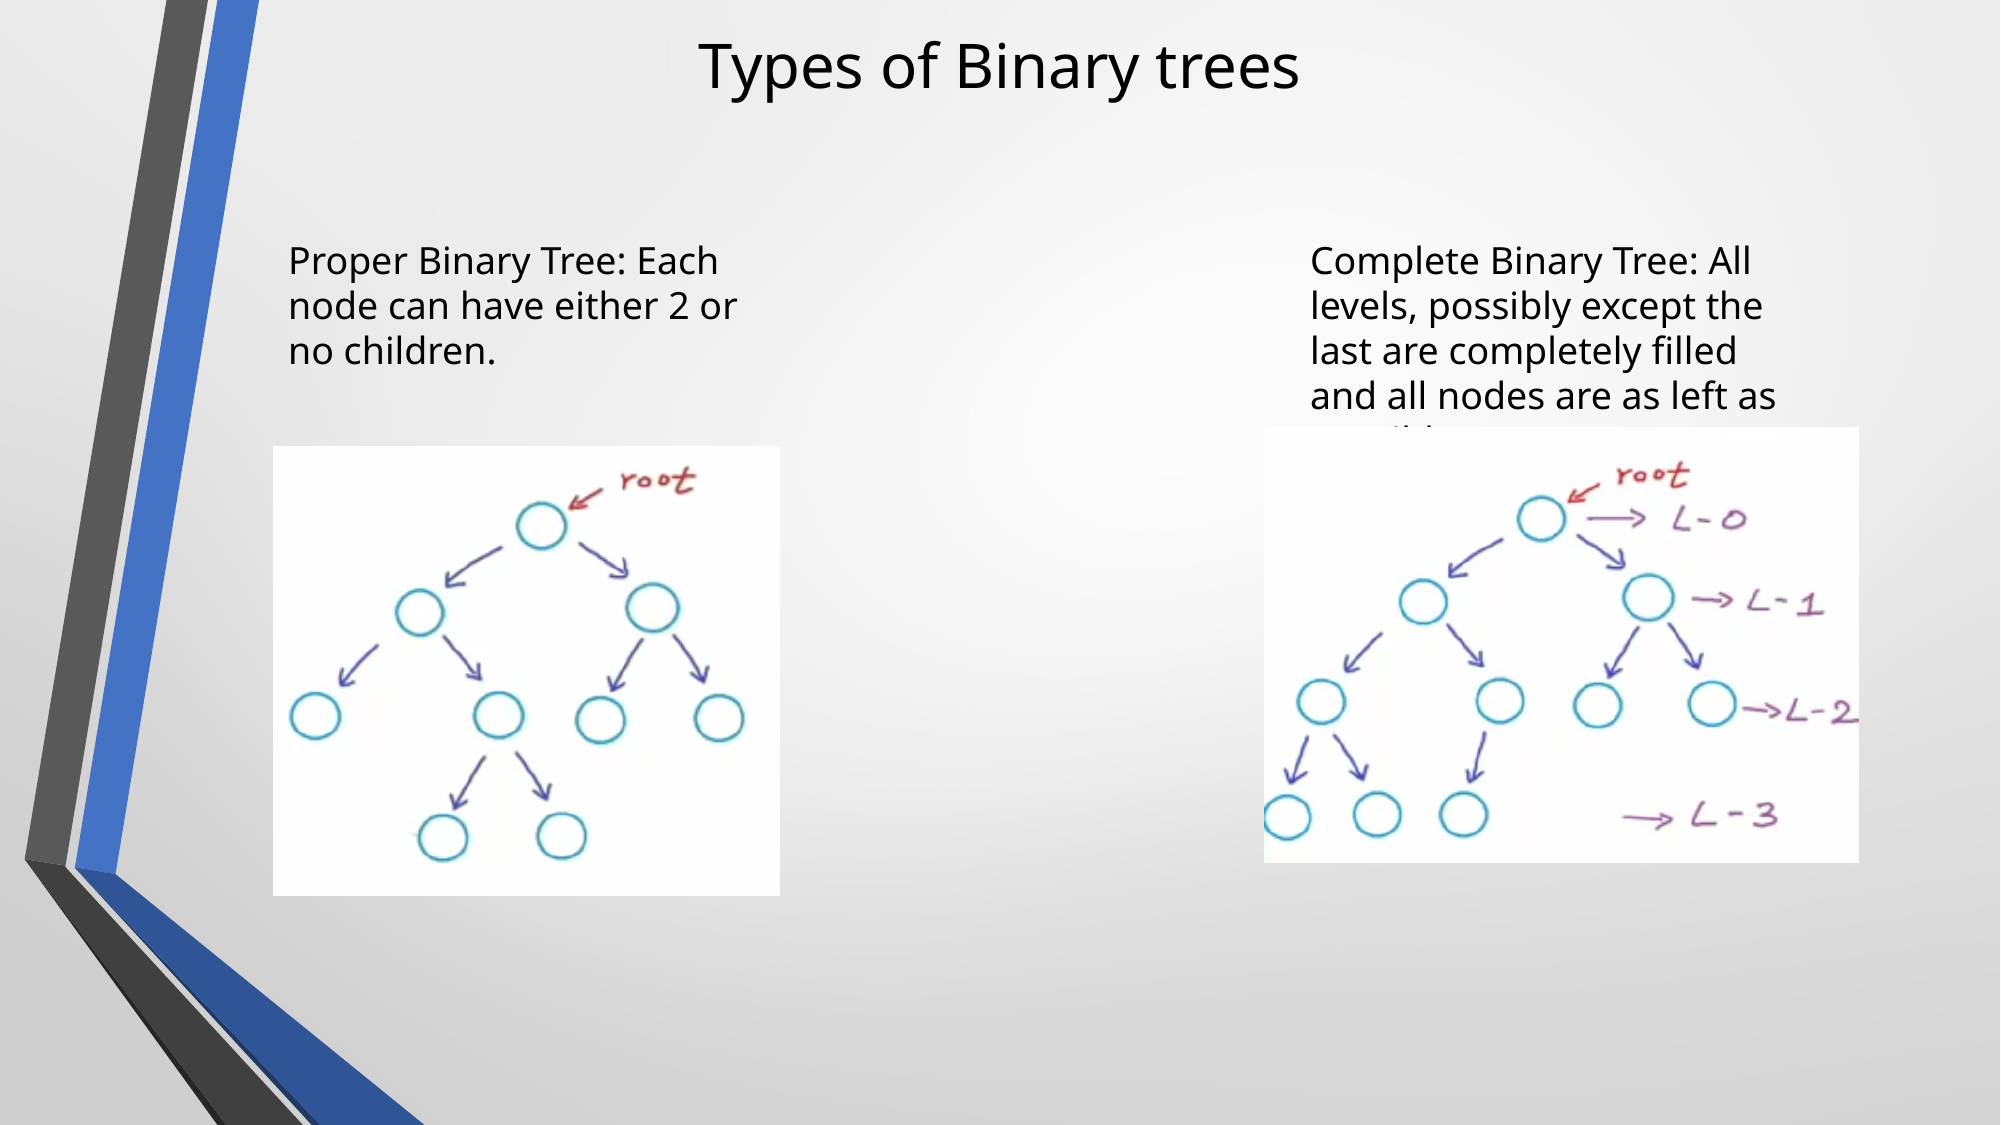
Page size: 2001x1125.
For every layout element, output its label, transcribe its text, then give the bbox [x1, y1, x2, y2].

picture [273, 446, 780, 896]
picture [1264, 427, 1859, 864]
text_box Complete Binary Tree: All levels, possibly except the last are completely filled and all nodes are as left as possible. [1295, 229, 1828, 427]
text_box Proper Binary Tree: Each node can have either 2 or no children. [273, 229, 806, 380]
title Types of Binary trees [607, 18, 1393, 109]
